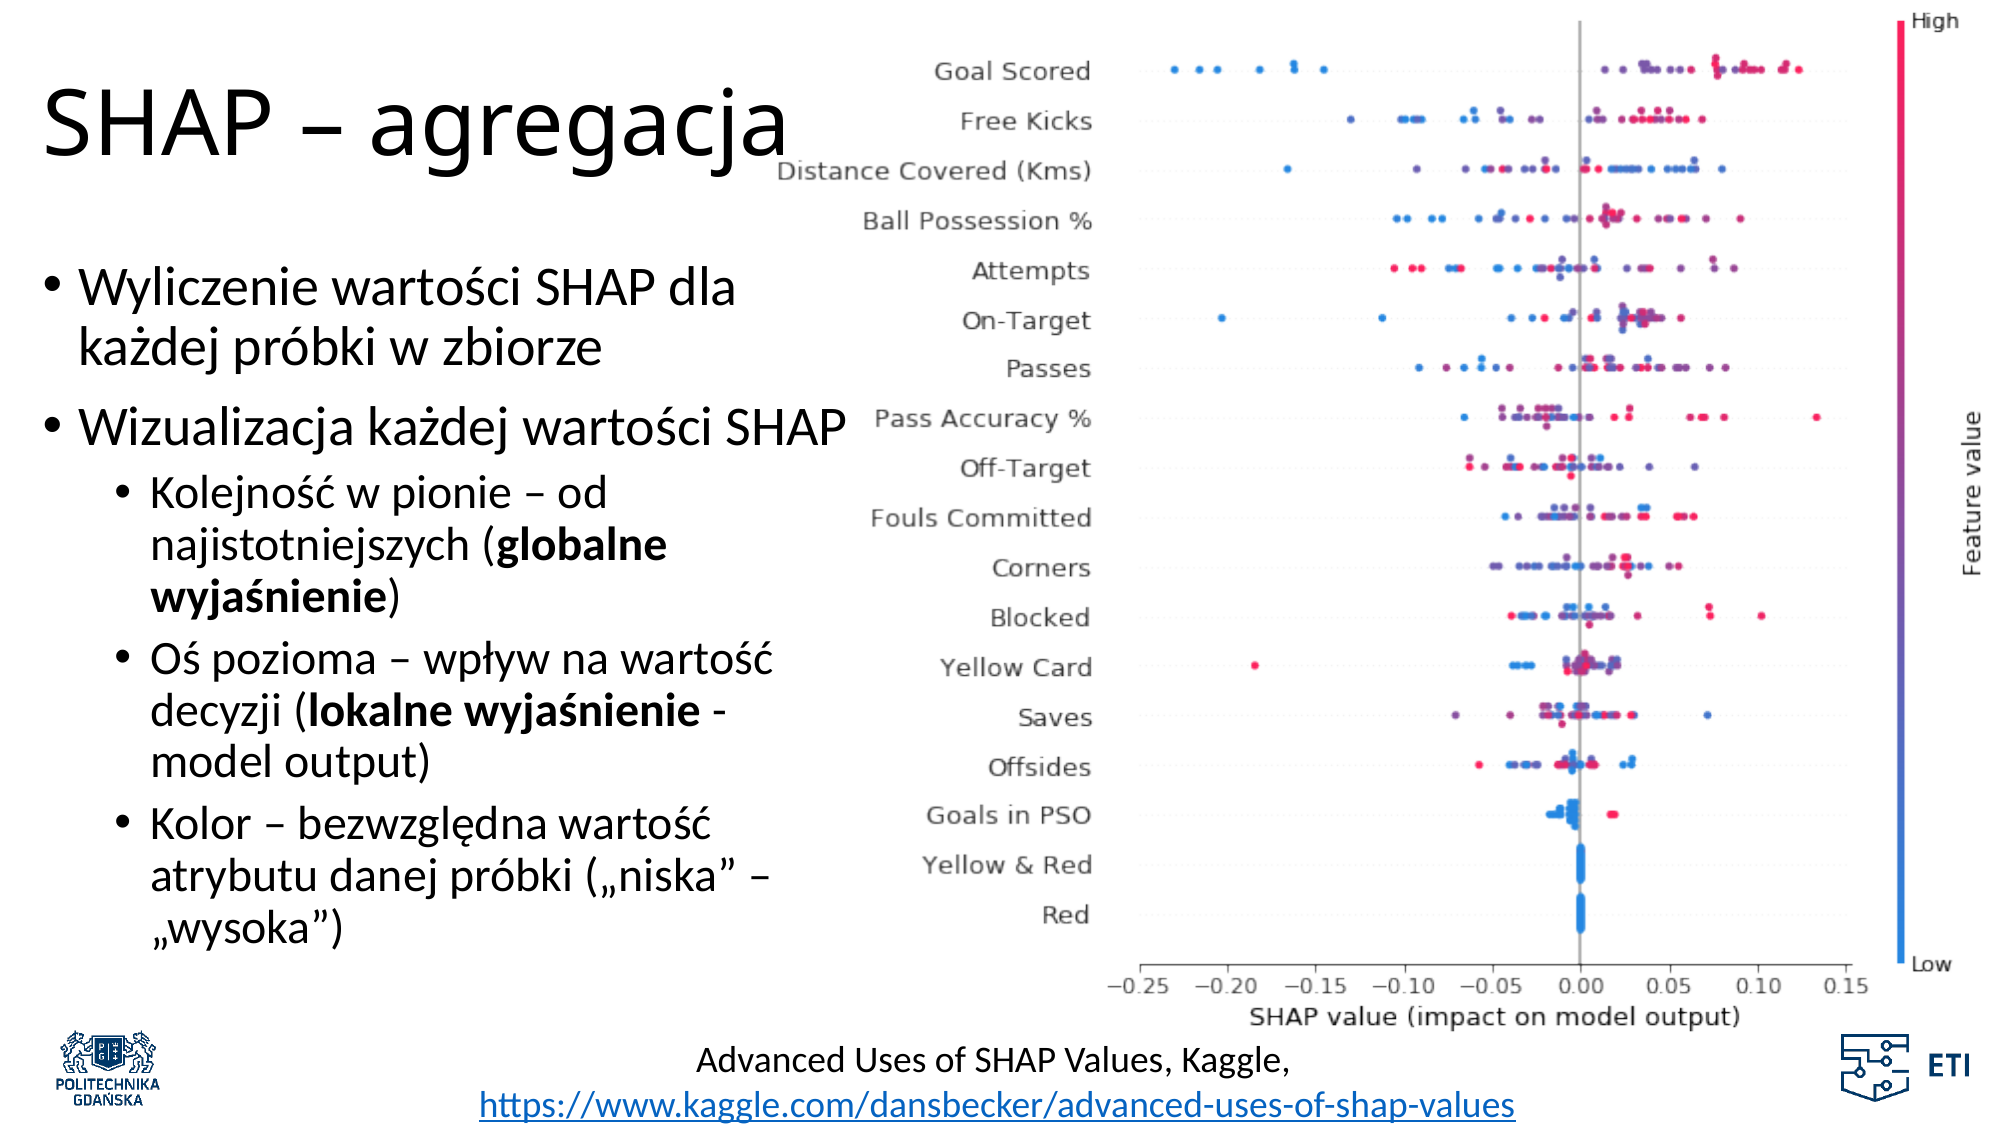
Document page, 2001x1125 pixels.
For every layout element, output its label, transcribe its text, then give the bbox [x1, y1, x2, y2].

list Wyliczenie wartości SHAP dla każdej próbki w zbiorze Wizualizacja każdej wartości SHAP Kolejność w pionie – od najistotniejszych (globalne wyjaśnienie) Oś pozioma – wpływ na wartość decyzji (lokalne wyjaśnienie - model output) Kolor – bezwzględna wartość atrybutu danej próbki („niska” – „wysoka”) [27, 249, 741, 1014]
title SHAP – agregacja [27, 31, 741, 221]
picture [28, 1014, 188, 1125]
picture [741, 0, 2000, 1102]
text_box Advanced Uses of SHAP Values, Kaggle, https://www.kaggle.com/dansbecker/advanced-uses-of-shap-values [392, 1027, 1603, 1125]
